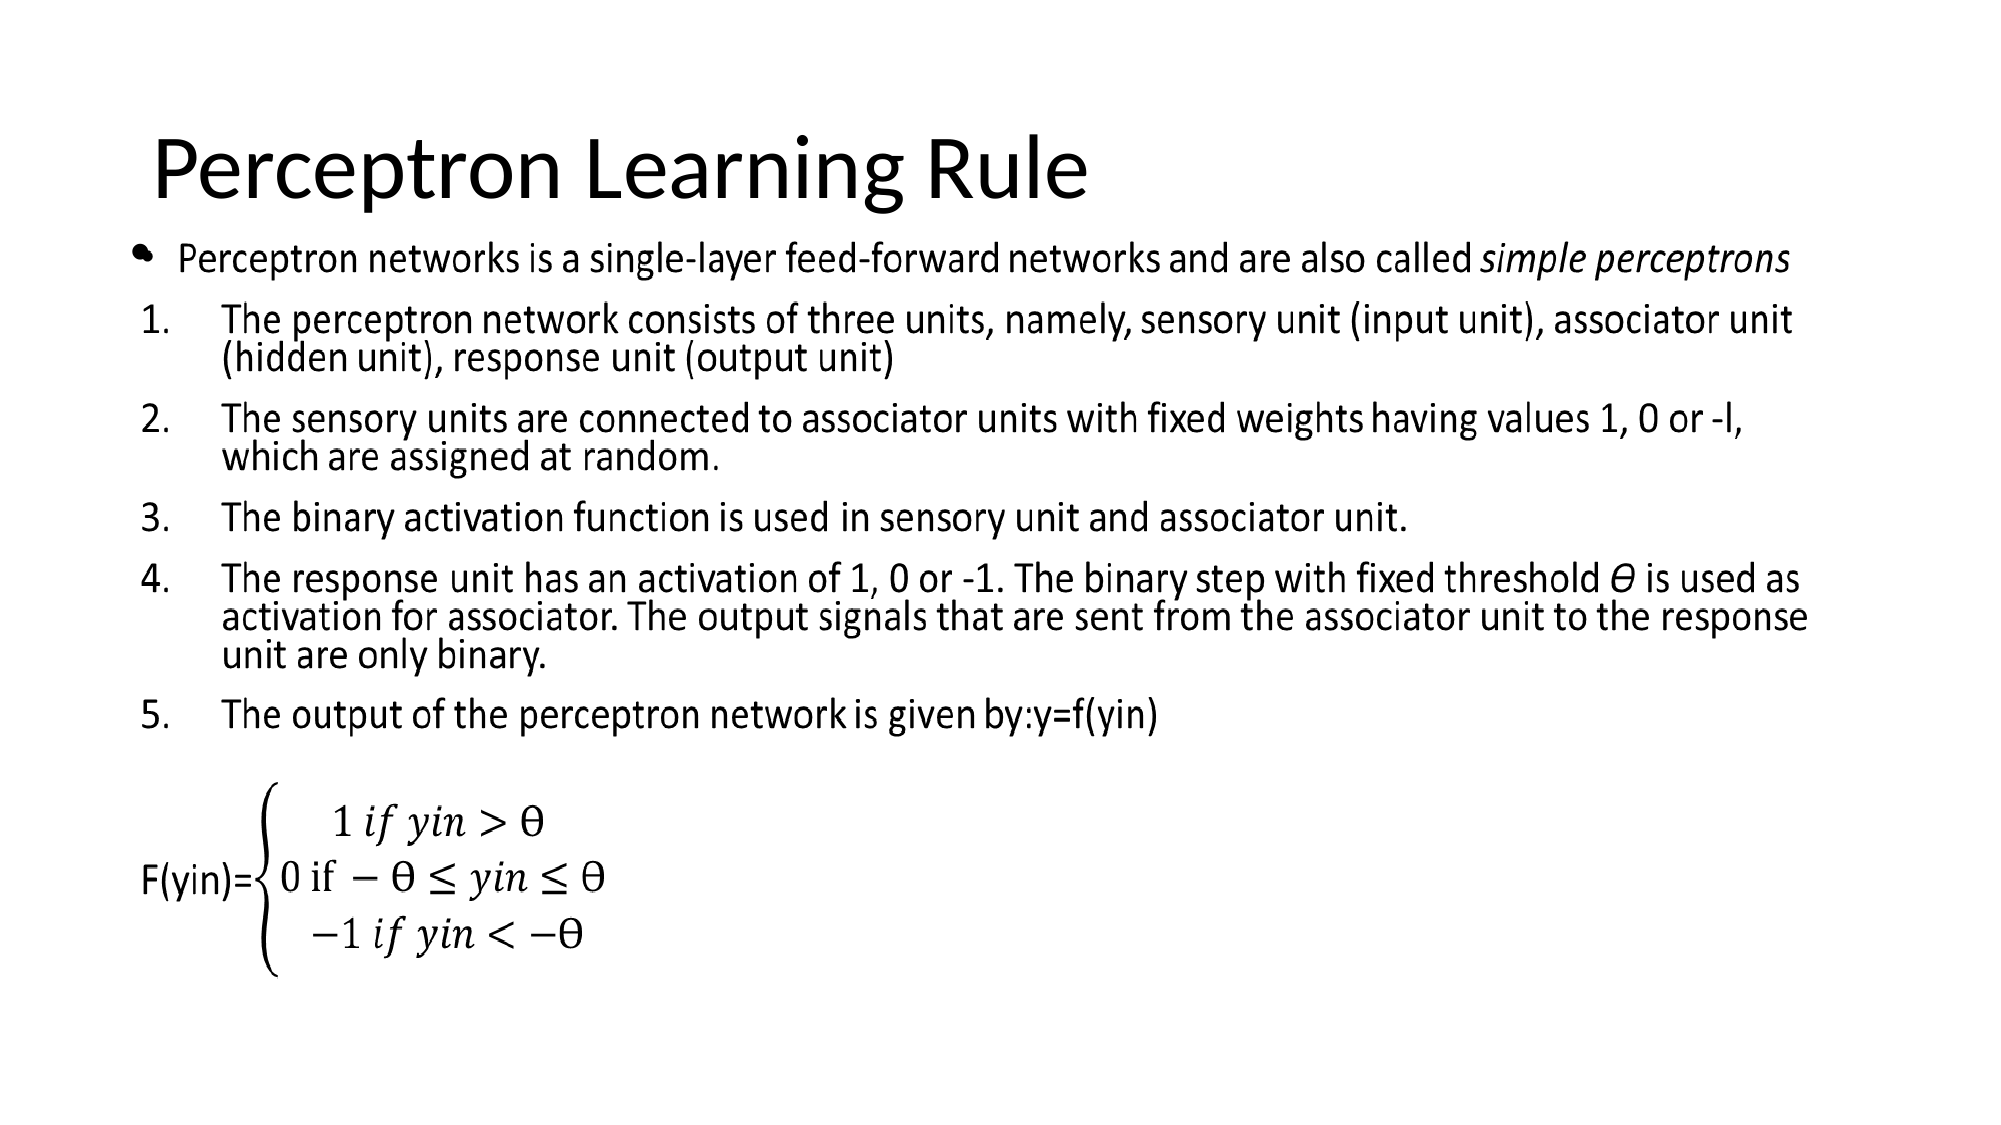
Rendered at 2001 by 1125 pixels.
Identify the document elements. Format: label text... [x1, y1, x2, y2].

list [115, 216, 1841, 1065]
title Perceptron Learning Rule [137, 59, 1863, 278]
